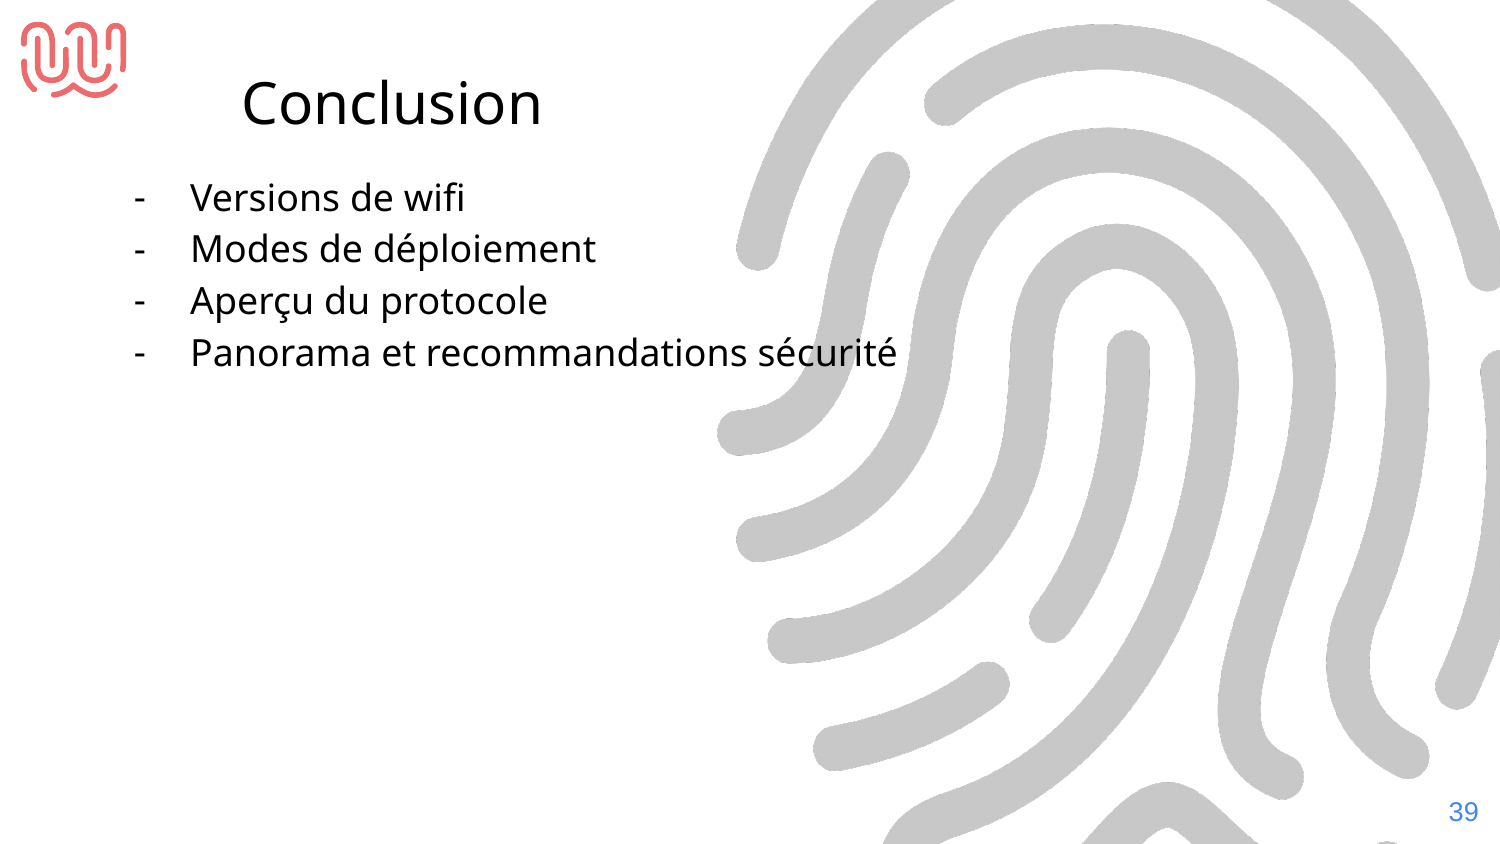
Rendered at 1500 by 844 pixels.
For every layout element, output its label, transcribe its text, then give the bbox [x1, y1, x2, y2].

text_box Conclusion [226, 50, 876, 151]
picture [454, 0, 1500, 844]
slide_number ‹#› [1403, 779, 1494, 844]
text_box Versions de wifi Modes de déploiement Aperçu du protocole Panorama et recommandations sécurité [100, 151, 1410, 389]
picture [20, 20, 134, 101]
